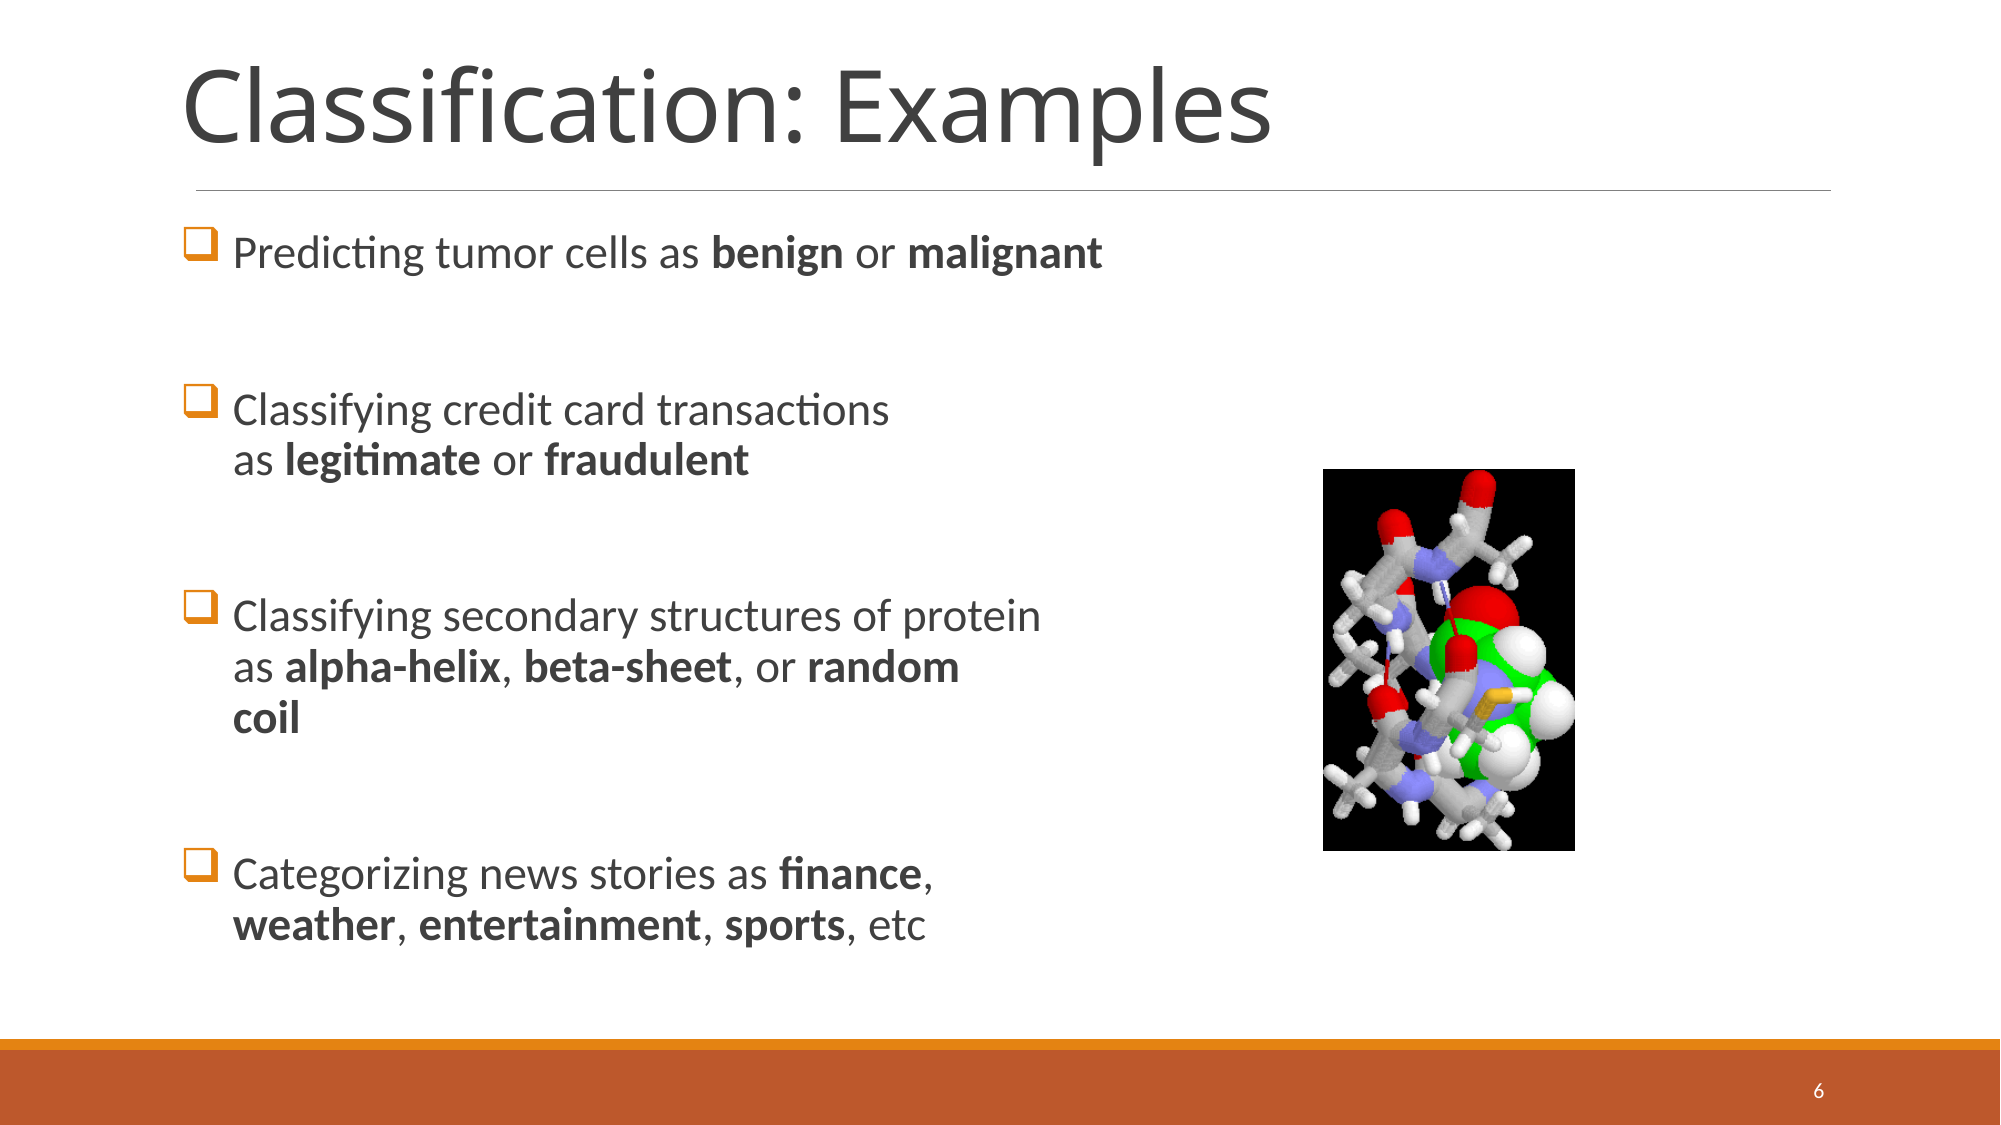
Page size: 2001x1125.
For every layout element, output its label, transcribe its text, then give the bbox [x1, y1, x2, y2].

list Predicting tumor cells as benign or malignant Classifying credit card transactions as legitimate or fraudulent Classifying secondary structures of protein as alpha-helix, beta-sheet, or random coil Categorizing news stories as finance, weather, entertainment, sports, etc [180, 220, 1830, 963]
title Classification: Examples [165, 8, 1815, 171]
slide_number 6 [1624, 1059, 1840, 1120]
picture [1322, 469, 1576, 851]
